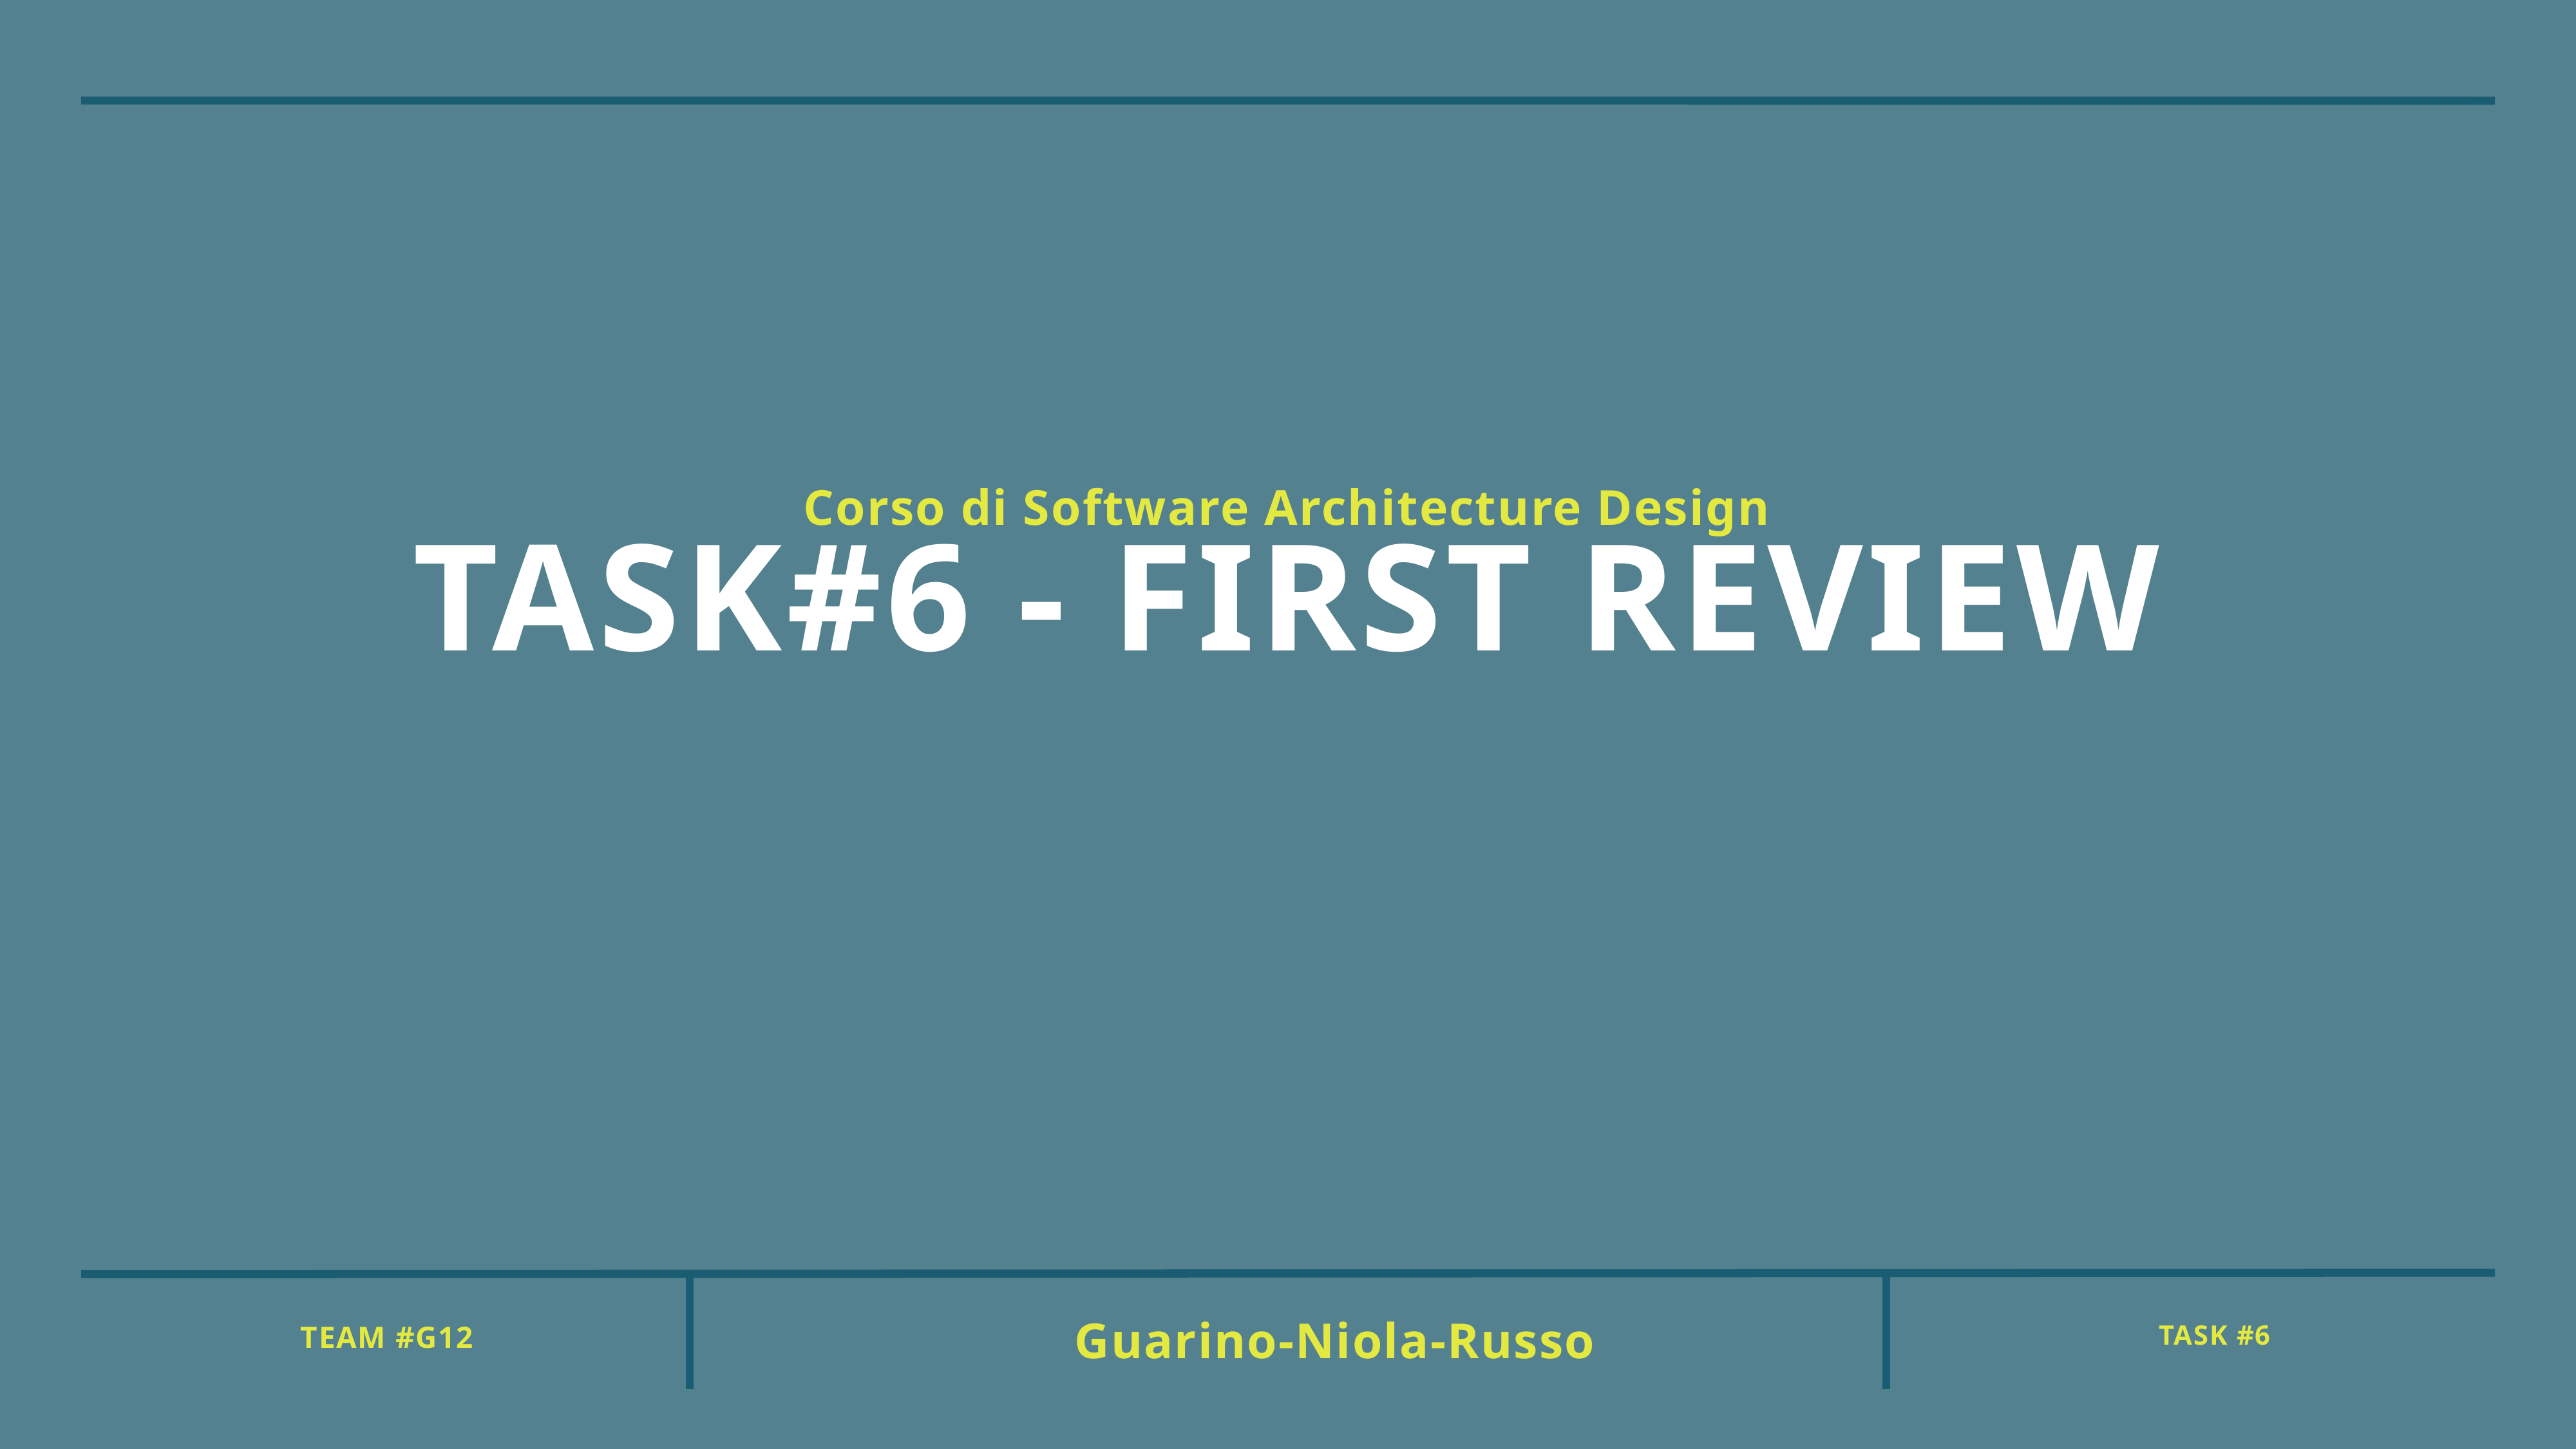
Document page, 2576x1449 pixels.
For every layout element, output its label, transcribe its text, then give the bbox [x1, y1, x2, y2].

text_box TASK #6 [1953, 1306, 2477, 1356]
subtitle Corso di Software Architecture Design [220, 368, 2355, 540]
list TEAM #g12 [124, 1305, 650, 1356]
list Guarino-Niola-Russo [711, 1293, 1821, 1369]
title task#6 - first review [220, 540, 2355, 932]
